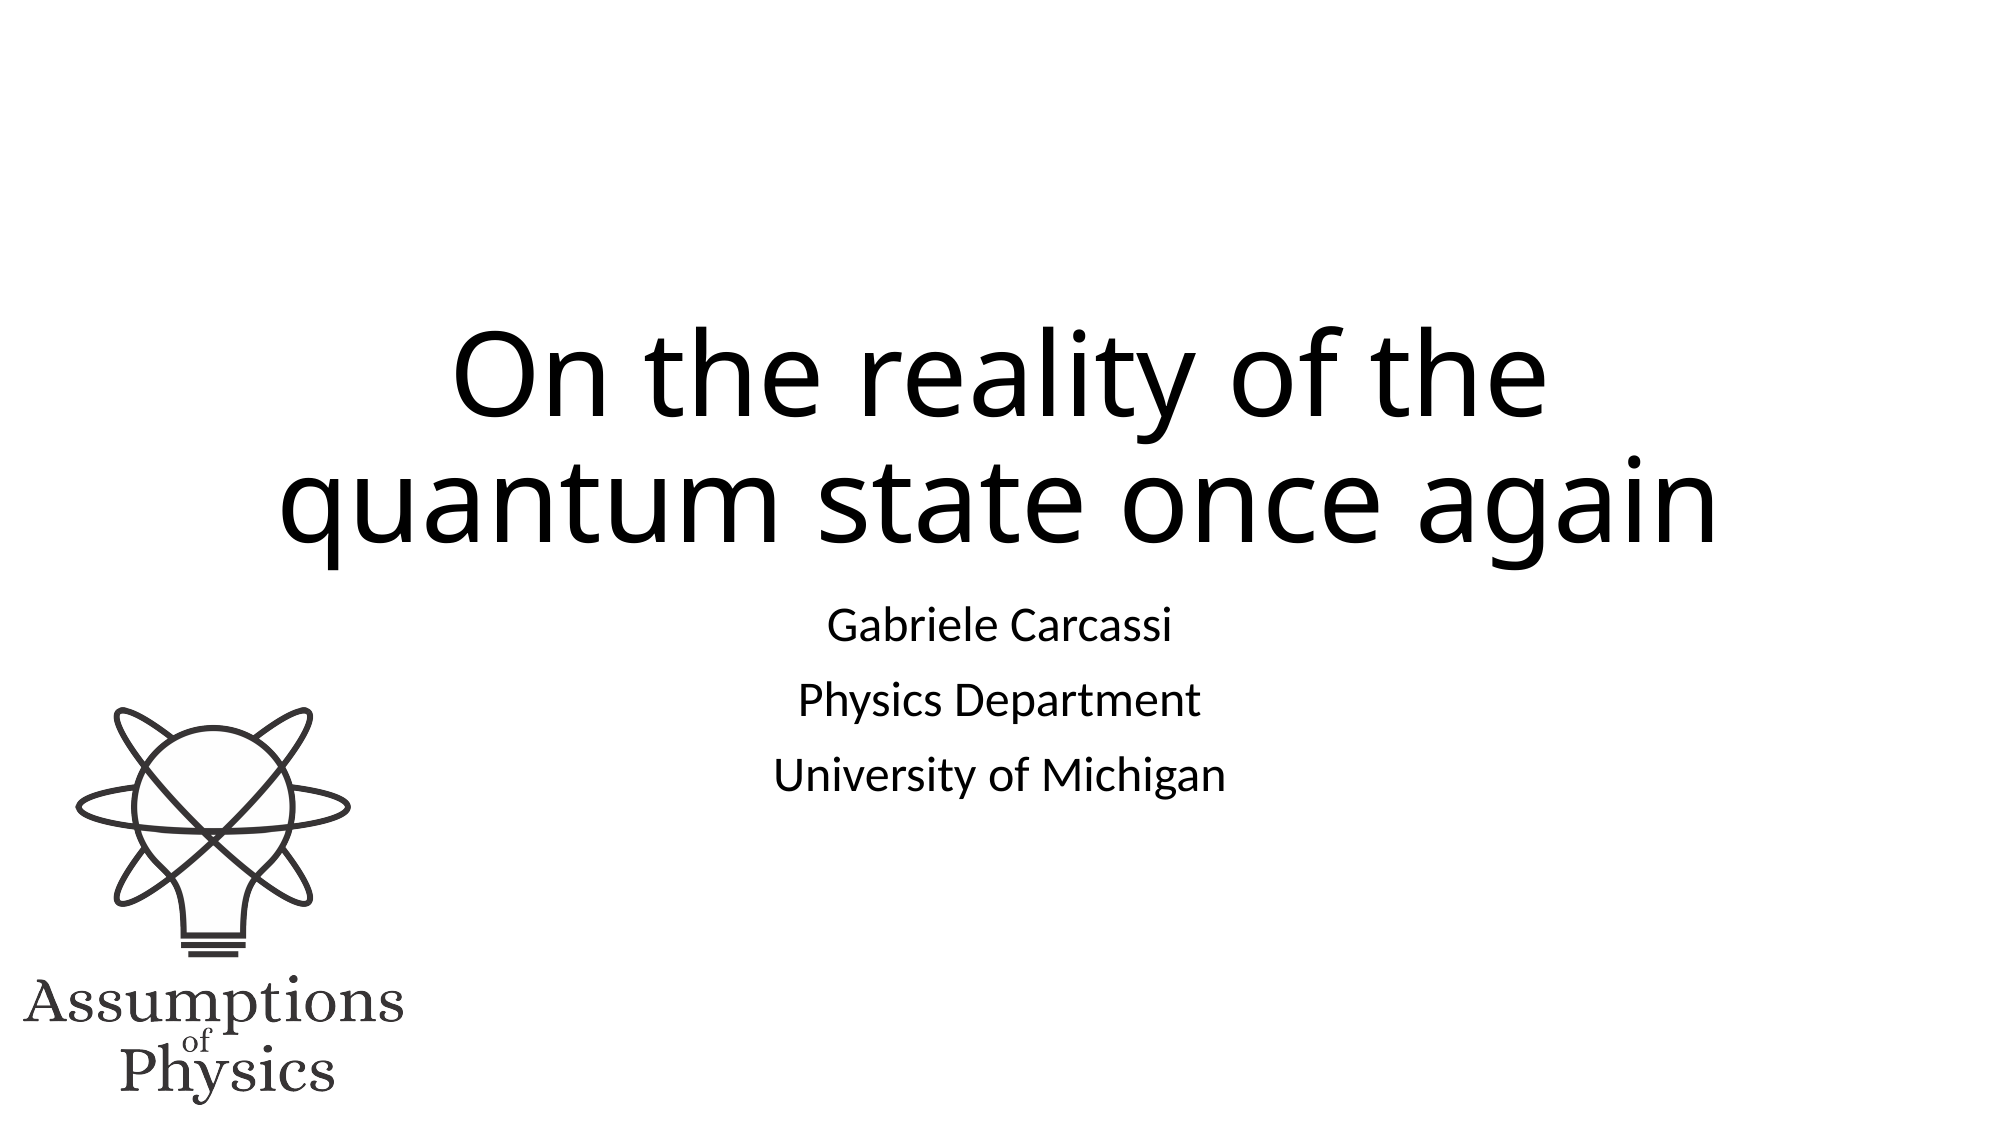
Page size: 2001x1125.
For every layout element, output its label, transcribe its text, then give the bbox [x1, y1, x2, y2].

picture [75, 707, 351, 958]
picture [23, 975, 403, 1105]
subtitle Gabriele Carcassi Physics Department University of Michigan [249, 590, 1750, 863]
title On the reality of the quantum state once again [249, 184, 1750, 576]
